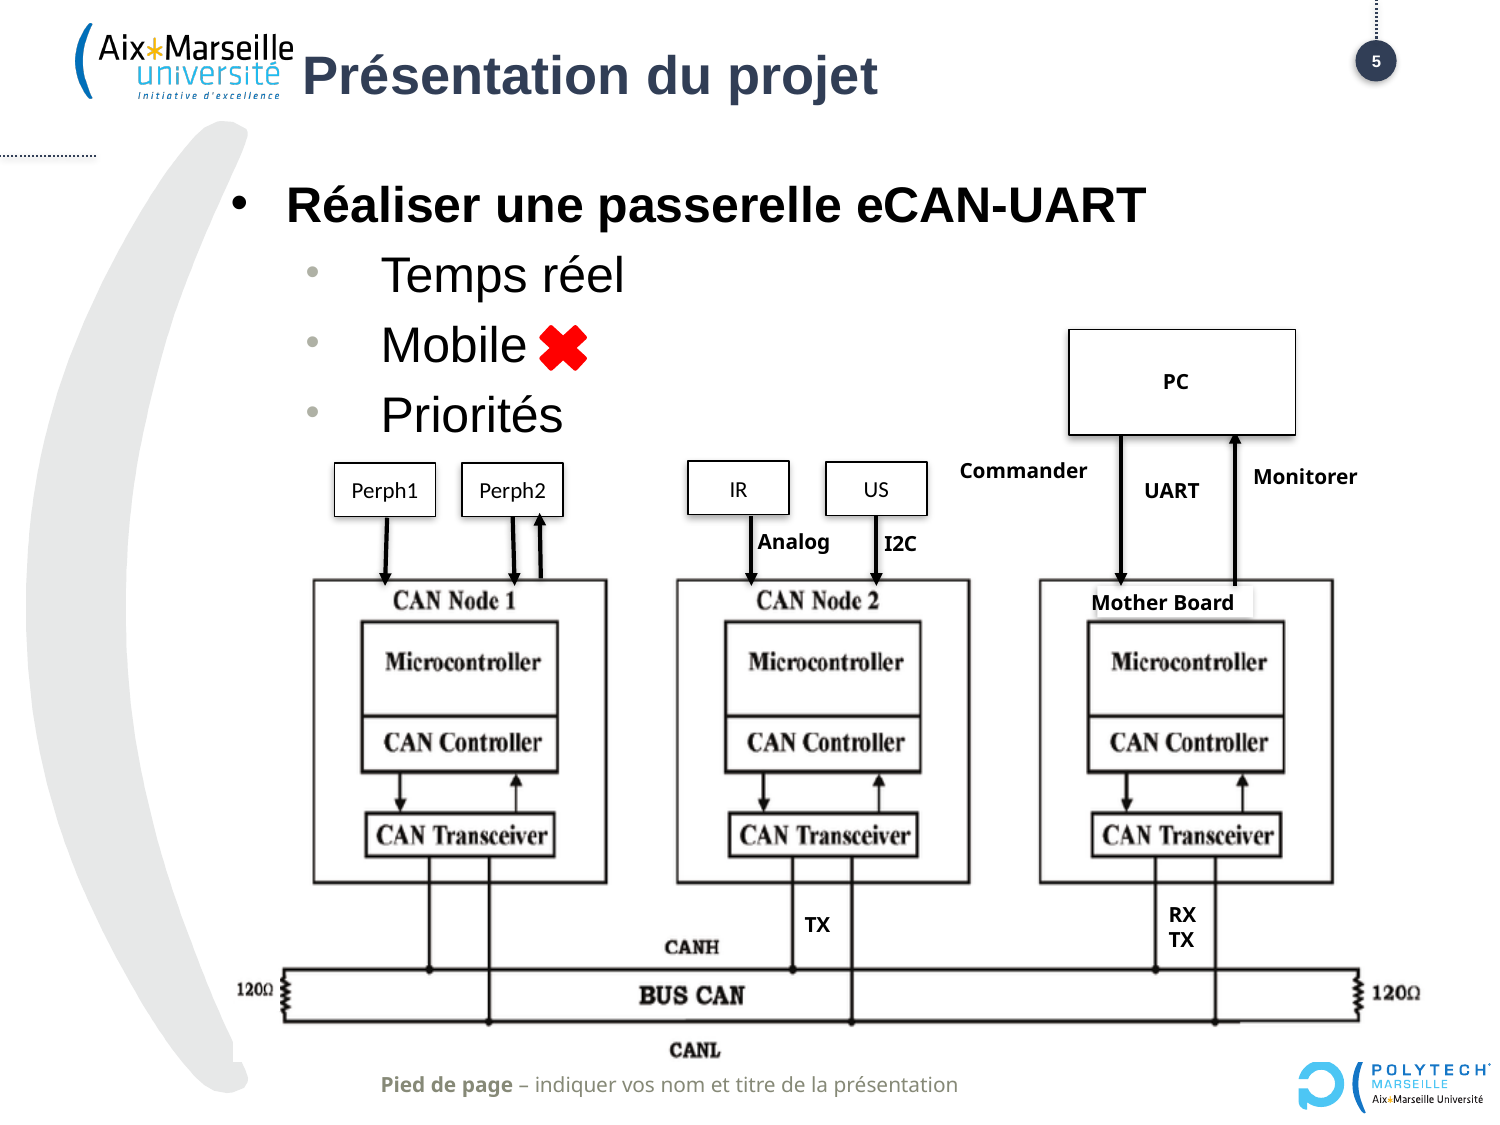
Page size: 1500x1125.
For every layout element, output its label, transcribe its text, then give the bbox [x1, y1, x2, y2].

picture [75, 23, 293, 99]
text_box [233, 329, 1445, 1063]
title Présentation du projet [302, 9, 1336, 136]
slide_number 5 [1339, 49, 1414, 73]
text_box Réaliser une passerelle eCAN-UART Temps réel Mobile Priorités [215, 164, 1376, 1017]
